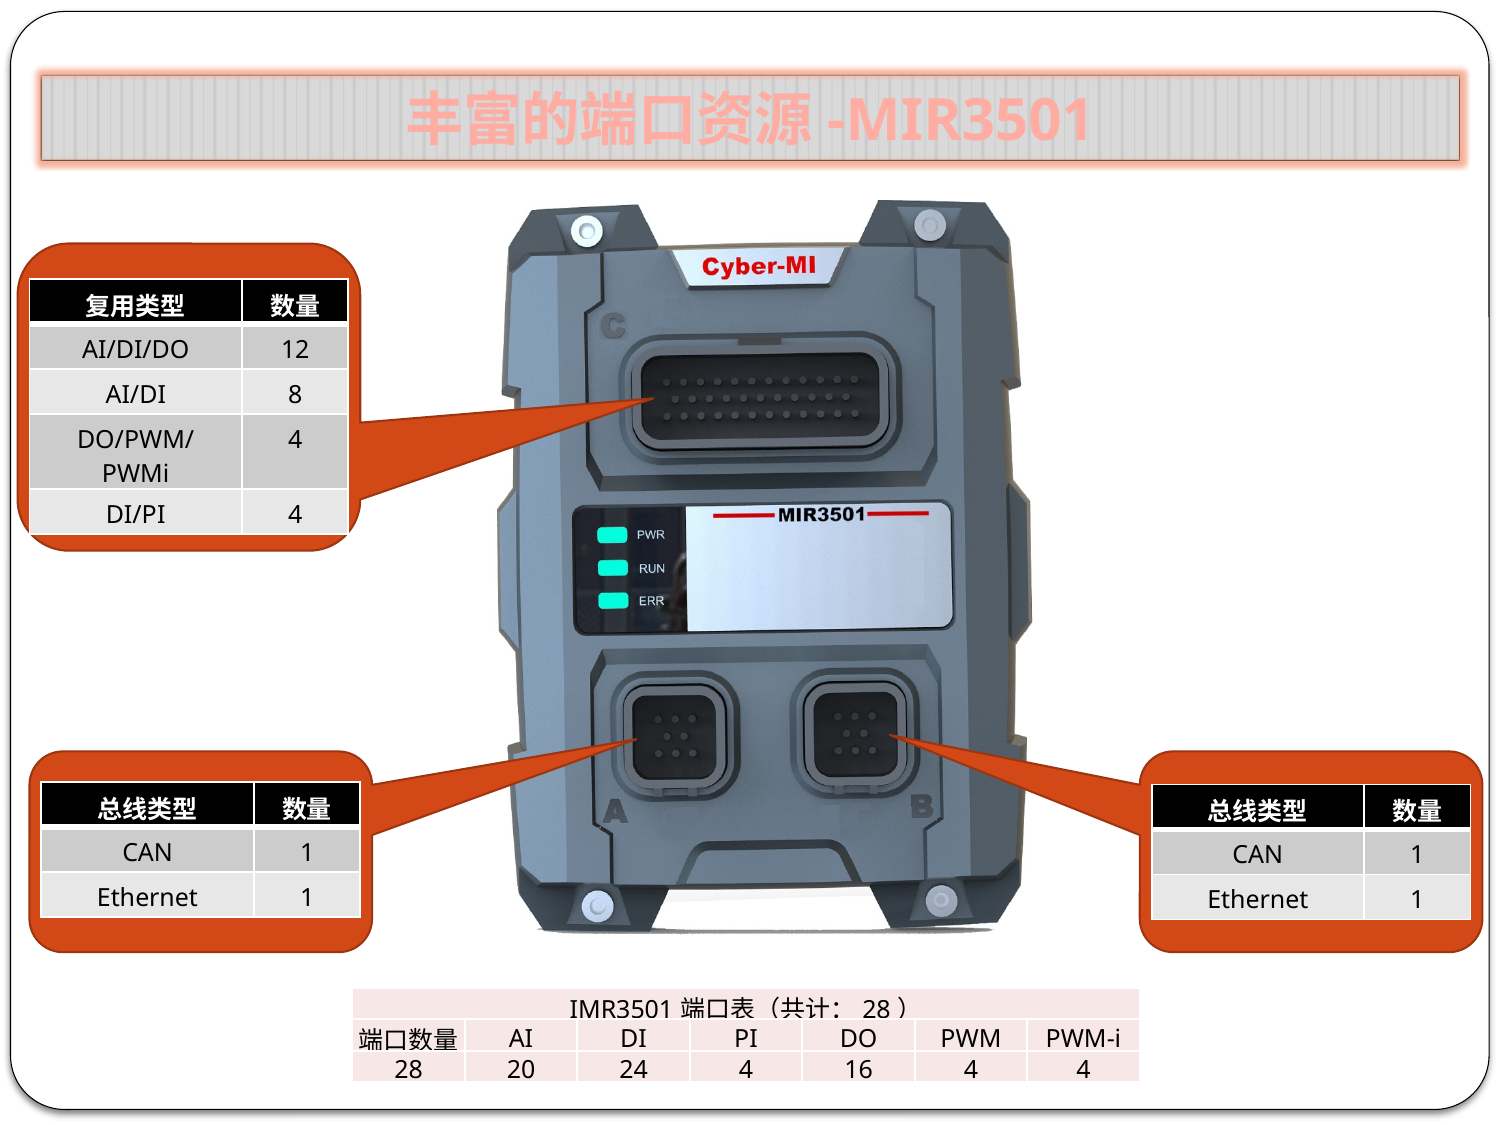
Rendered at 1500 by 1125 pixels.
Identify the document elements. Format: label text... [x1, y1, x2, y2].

table_cell 20 [466, 1052, 576, 1081]
table_cell 4 [1028, 1052, 1139, 1081]
table_cell AI/DI/DO [30, 327, 241, 368]
table_cell AI [466, 1020, 576, 1050]
table_cell 端口数量 [353, 1020, 464, 1050]
table_cell 12 [243, 327, 347, 368]
table_cell Ethernet [42, 873, 253, 916]
table_cell 1 [1365, 875, 1470, 919]
text_box [16, 242, 453, 534]
table_header IMR3501端口表（共计：28） [353, 989, 1139, 1018]
table_header 数量 [1365, 785, 1470, 827]
picture [459, 199, 1070, 953]
text_box [1073, 750, 1484, 954]
table_cell 16 [803, 1052, 914, 1081]
table_cell 1 [255, 830, 359, 871]
table_cell Ethernet [1153, 875, 1363, 919]
table_cell CAN [42, 830, 253, 871]
table_cell DI [578, 1020, 689, 1050]
table_cell 4 [916, 1052, 1026, 1081]
table_cell 28 [353, 1052, 464, 1081]
table_cell 24 [578, 1052, 689, 1081]
table_cell DO [803, 1020, 914, 1050]
table_cell AI/DI [30, 370, 241, 413]
table_cell 4 [243, 490, 347, 533]
table_cell 8 [243, 370, 347, 413]
table_cell PWM-i [1028, 1020, 1139, 1050]
table_header 数量 [243, 280, 347, 321]
table_cell 1 [255, 873, 359, 916]
table_cell PI [691, 1020, 801, 1050]
text_box 丰富的端口资源-MIR3501 [45, 81, 1456, 157]
table_cell DI/PI [30, 490, 241, 533]
table_cell DO/PWM/PWMi [30, 415, 241, 488]
table_cell PWM [916, 1020, 1026, 1050]
table_header 总线类型 [1153, 785, 1363, 827]
text_box [30, 535, 348, 552]
text_box [28, 750, 453, 954]
table_header 复用类型 [30, 280, 241, 321]
table_header 总线类型 [42, 783, 253, 824]
table_header 数量 [255, 783, 359, 824]
table_cell 4 [243, 415, 347, 488]
table_cell 4 [691, 1052, 801, 1081]
table_cell 1 [1365, 832, 1470, 874]
table_cell CAN [1153, 832, 1363, 874]
